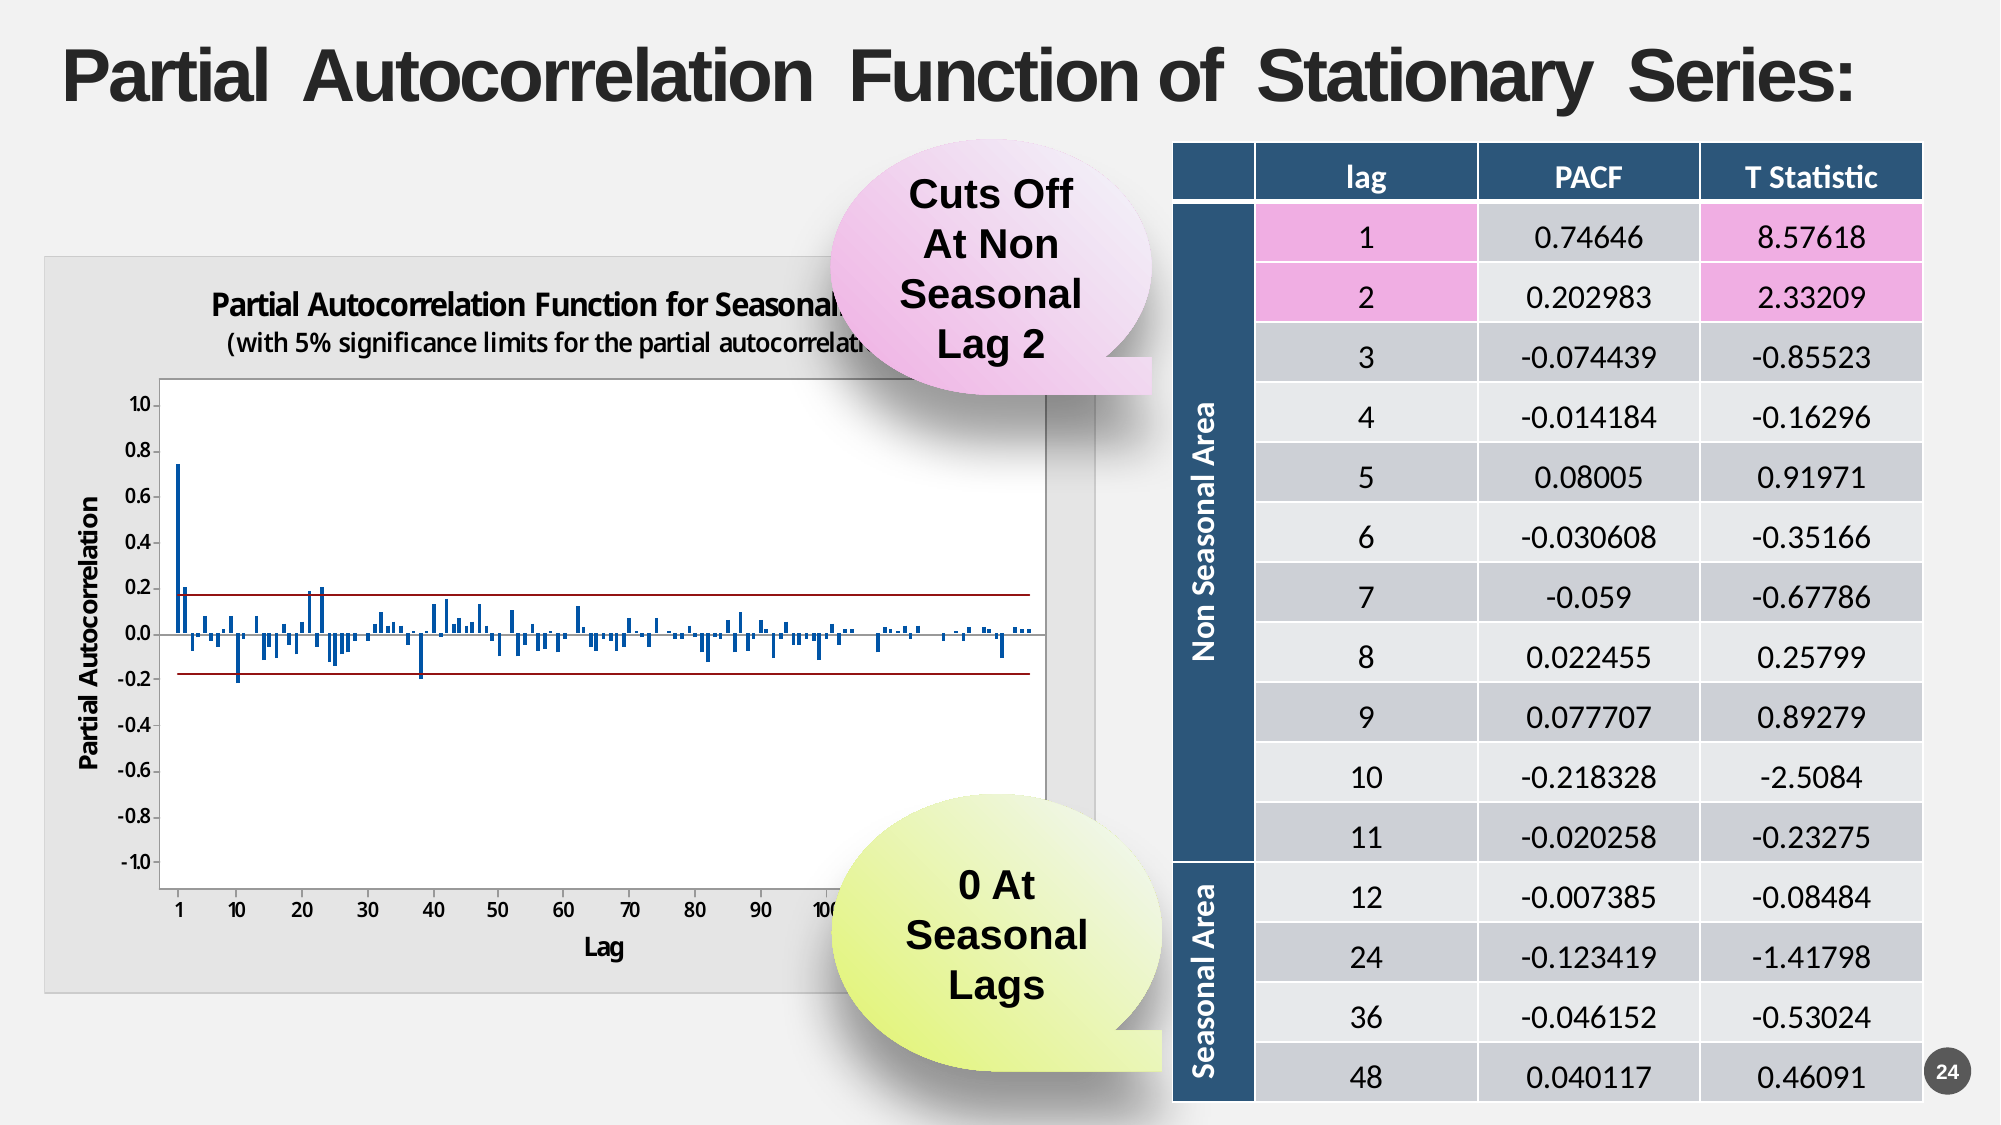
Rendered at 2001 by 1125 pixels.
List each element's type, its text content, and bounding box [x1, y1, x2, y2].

table_cell -1.41798 [1701, 923, 1922, 981]
table_header T Statistic [1701, 143, 1922, 199]
table_header lag [1256, 143, 1477, 199]
table_cell 1 [1256, 204, 1477, 261]
table_cell 2.33209 [1701, 263, 1922, 321]
table_cell 0.08005 [1479, 443, 1699, 501]
table_cell Seasonal Area [1173, 863, 1254, 1101]
table_cell -0.08484 [1701, 863, 1922, 921]
text_box 0 At Seasonal Lags [848, 821, 1164, 1073]
table_cell 0.202983 [1479, 263, 1699, 321]
table_cell 0.022455 [1479, 623, 1699, 681]
table_cell -0.123419 [1479, 923, 1699, 981]
picture [44, 256, 1097, 995]
table_cell 3 [1256, 323, 1477, 381]
text_box Cuts Off At Non Seasonal Lag 2 [830, 138, 1153, 396]
table_cell 24 [1256, 923, 1477, 981]
table_cell 36 [1256, 983, 1477, 1041]
table_cell 4 [1256, 383, 1477, 441]
table_cell 11 [1256, 803, 1477, 861]
table_cell -0.218328 [1479, 743, 1699, 801]
table_cell 5 [1256, 443, 1477, 501]
table_cell 0.91971 [1701, 443, 1922, 501]
table_cell 8 [1256, 623, 1477, 681]
table_cell -0.23275 [1701, 803, 1922, 861]
table_header [1173, 143, 1254, 199]
table_cell 0.74646 [1479, 204, 1699, 261]
table_cell -0.014184 [1479, 383, 1699, 441]
table_cell 7 [1256, 563, 1477, 621]
slide_number 24 [1924, 1047, 1972, 1095]
table_cell 9 [1256, 683, 1477, 741]
table_cell -0.074439 [1479, 323, 1699, 381]
table_cell 6 [1256, 503, 1477, 561]
table_cell -2.5084 [1701, 743, 1922, 801]
table_cell -0.030608 [1479, 503, 1699, 561]
table_cell 48 [1256, 1043, 1477, 1101]
table_cell -0.53024 [1701, 983, 1922, 1041]
table_cell 0.46091 [1701, 1043, 1922, 1101]
table_cell -0.85523 [1701, 323, 1922, 381]
table_cell 10 [1256, 743, 1477, 801]
table_cell -0.007385 [1479, 863, 1699, 921]
table_cell -0.16296 [1701, 383, 1922, 441]
table_cell -0.67786 [1701, 563, 1922, 621]
table_cell 0.25799 [1701, 623, 1922, 681]
table_cell 8.57618 [1701, 204, 1922, 261]
table_cell -0.046152 [1479, 983, 1699, 1041]
table_cell 0.89279 [1701, 683, 1922, 741]
table_cell 2 [1256, 263, 1477, 321]
title Partial Autocorrelation Function of Stationary Series: [61, 28, 1865, 126]
table_cell 0.040117 [1479, 1043, 1699, 1101]
table_cell Non Seasonal Area [1173, 204, 1254, 861]
table_cell -0.059 [1479, 563, 1699, 621]
table_cell -0.020258 [1479, 803, 1699, 861]
table_header PACF [1479, 143, 1699, 199]
table_cell -0.35166 [1701, 503, 1922, 561]
table_cell 12 [1256, 863, 1477, 921]
table_cell 0.077707 [1479, 683, 1699, 741]
